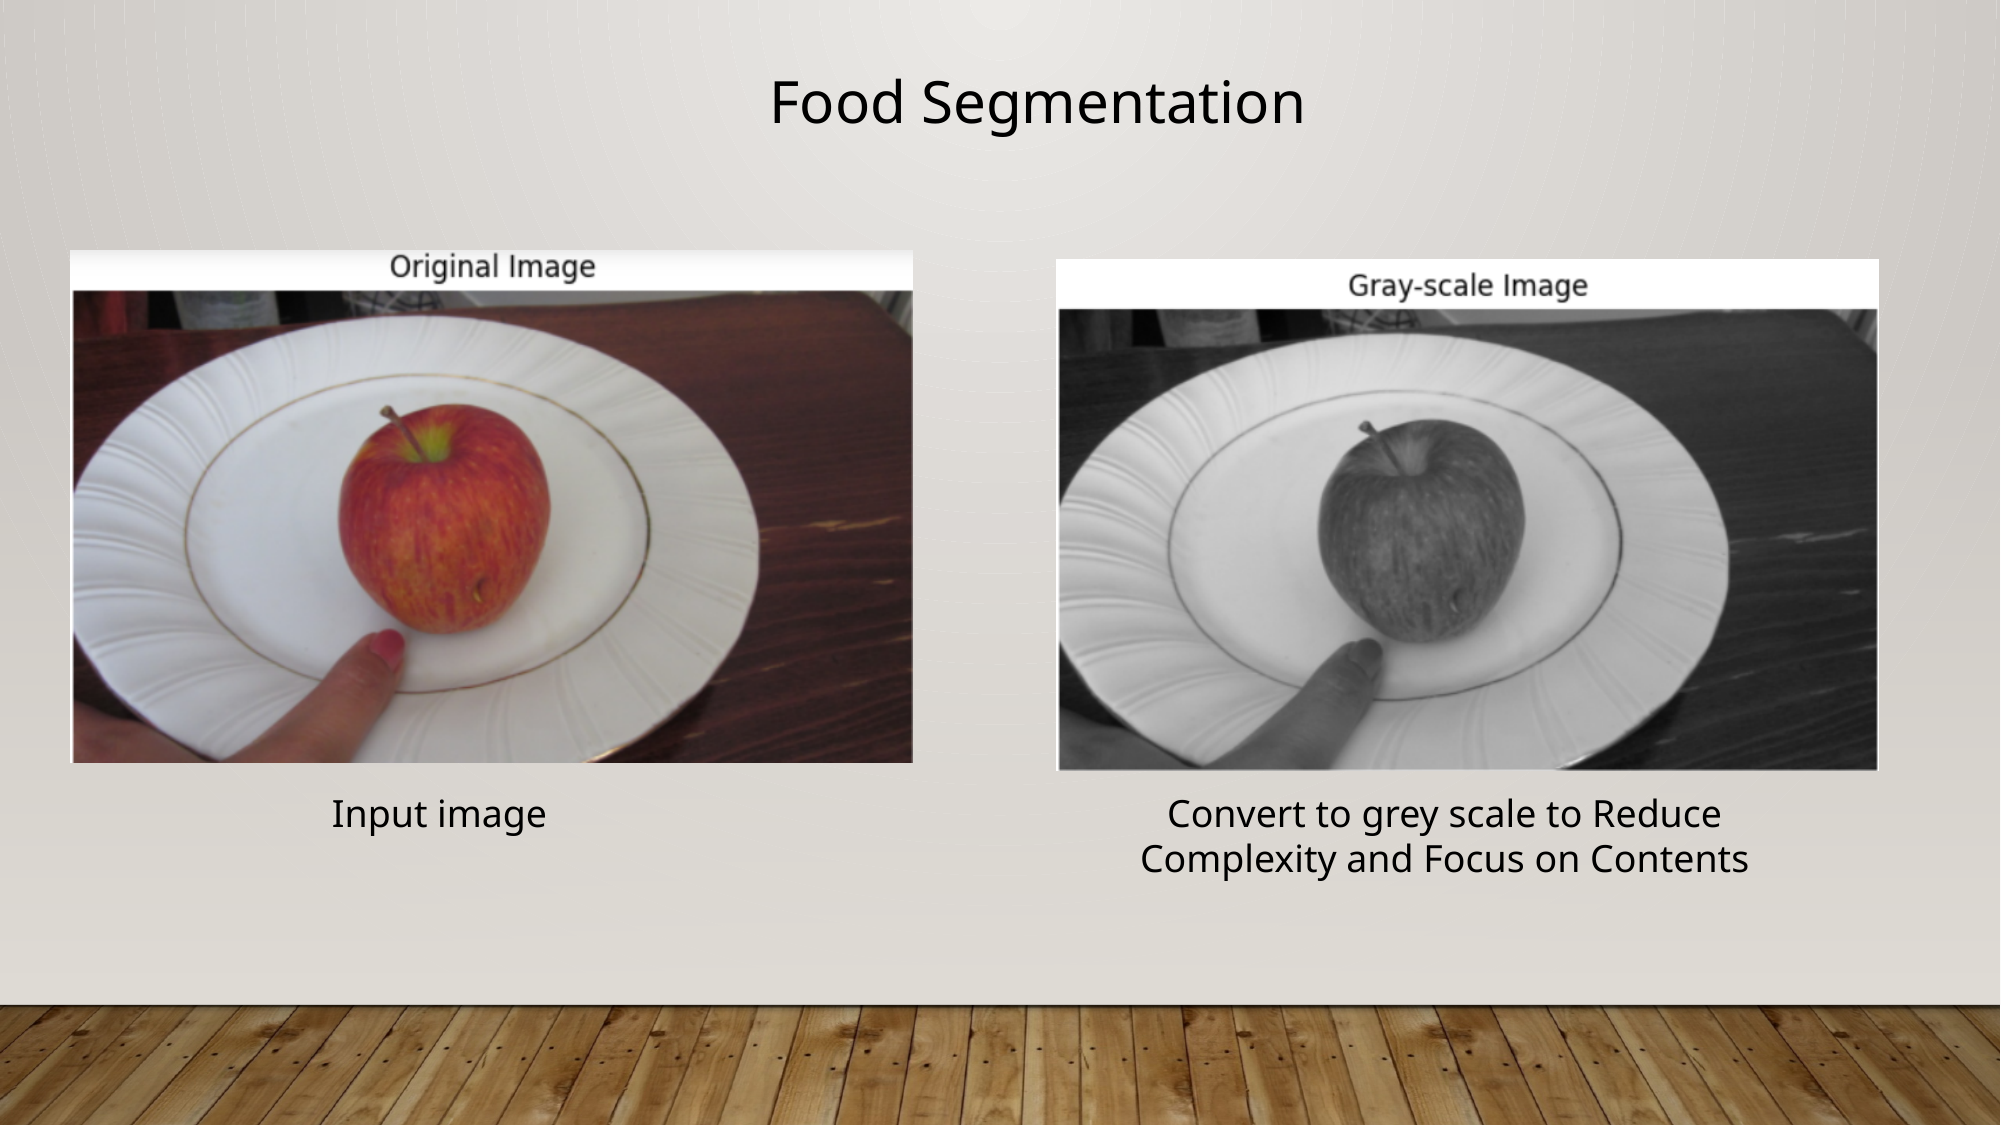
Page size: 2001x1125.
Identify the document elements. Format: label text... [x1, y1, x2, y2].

picture [0, 1005, 2000, 1125]
text_box Convert to grey scale to Reduce Complexity and Focus on Contents [1056, 782, 1834, 888]
text_box Input image [317, 782, 588, 843]
picture [1055, 258, 1880, 772]
picture [69, 250, 913, 763]
text_box Food Segmentation [754, 57, 1399, 143]
